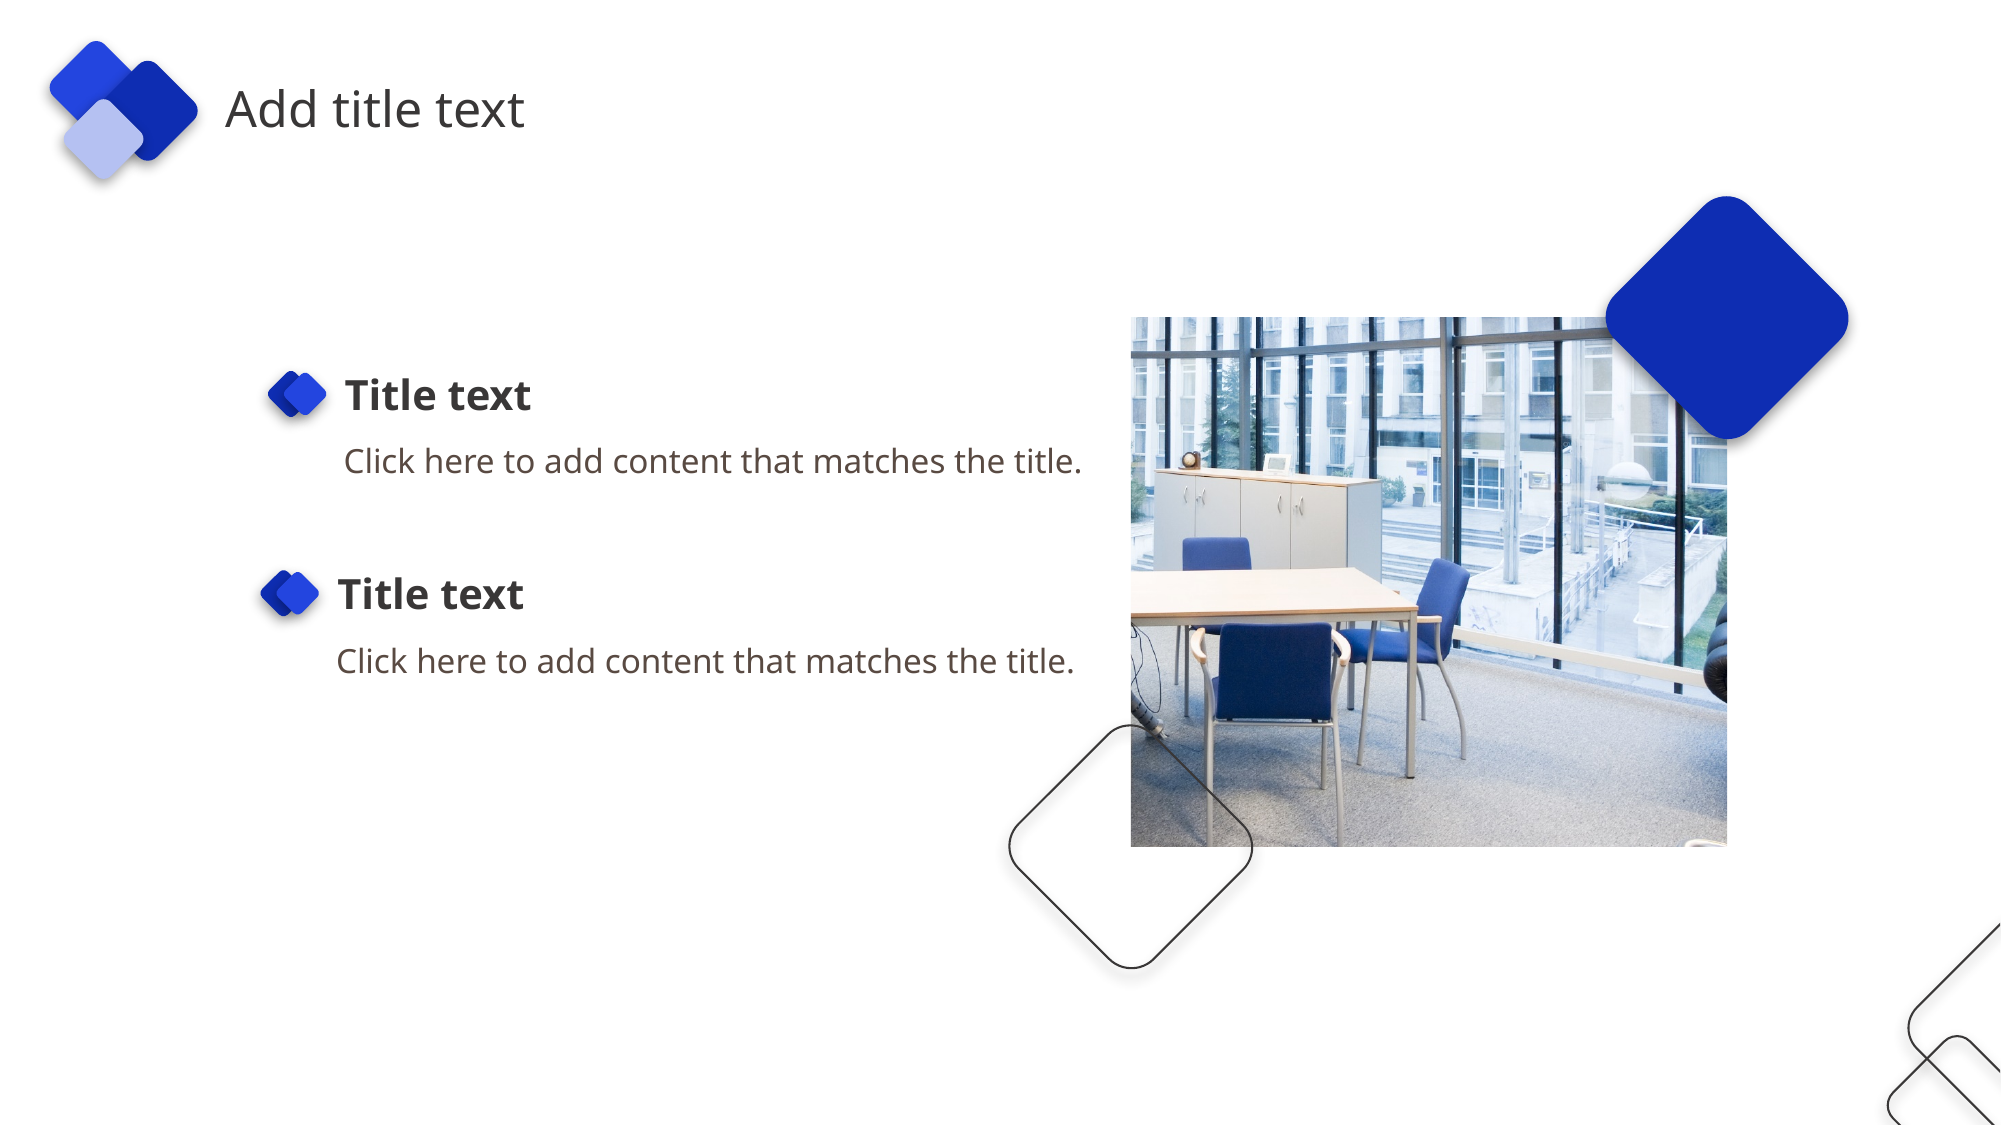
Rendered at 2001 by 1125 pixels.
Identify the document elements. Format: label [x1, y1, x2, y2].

text_box [1604, 195, 1850, 441]
text_box [265, 560, 1101, 742]
text_box [1008, 724, 1254, 970]
text_box [272, 361, 1108, 543]
picture [1130, 317, 1728, 847]
